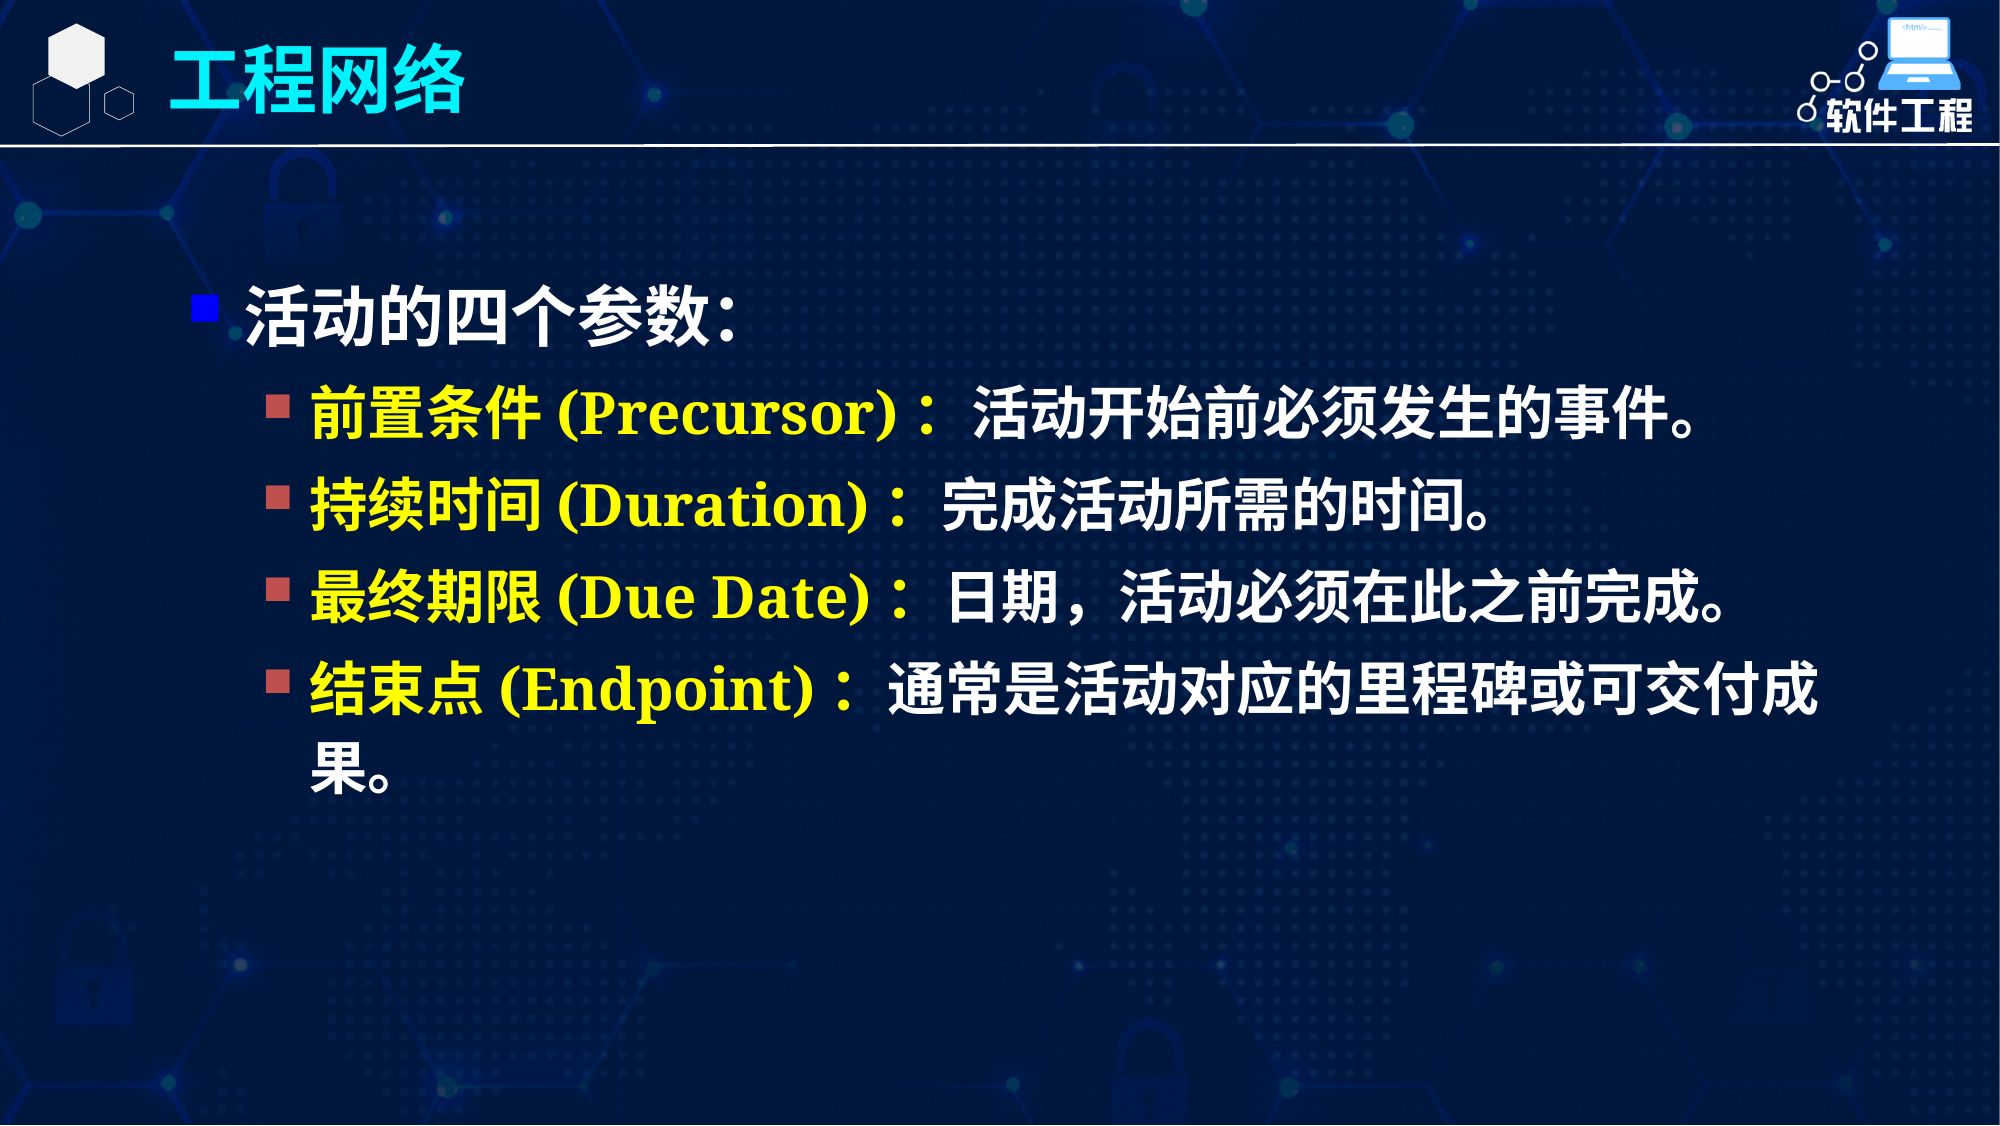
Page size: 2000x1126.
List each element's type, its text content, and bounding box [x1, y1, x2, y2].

text_box 活动的四个参数： 前置条件(Precursor)：活动开始前必须发生的事件。 持续时间(Duration)：完成活动所需的时间。 最终期限(Due Date)：日期，活动必须在此之前完成。 结束点(Endpoint)：通常是活动对应的里程碑或可交付成果。 [172, 267, 1886, 928]
picture [0, 0, 2000, 145]
picture [0, 146, 2000, 1125]
text_box 工程网络 [149, 19, 1500, 136]
